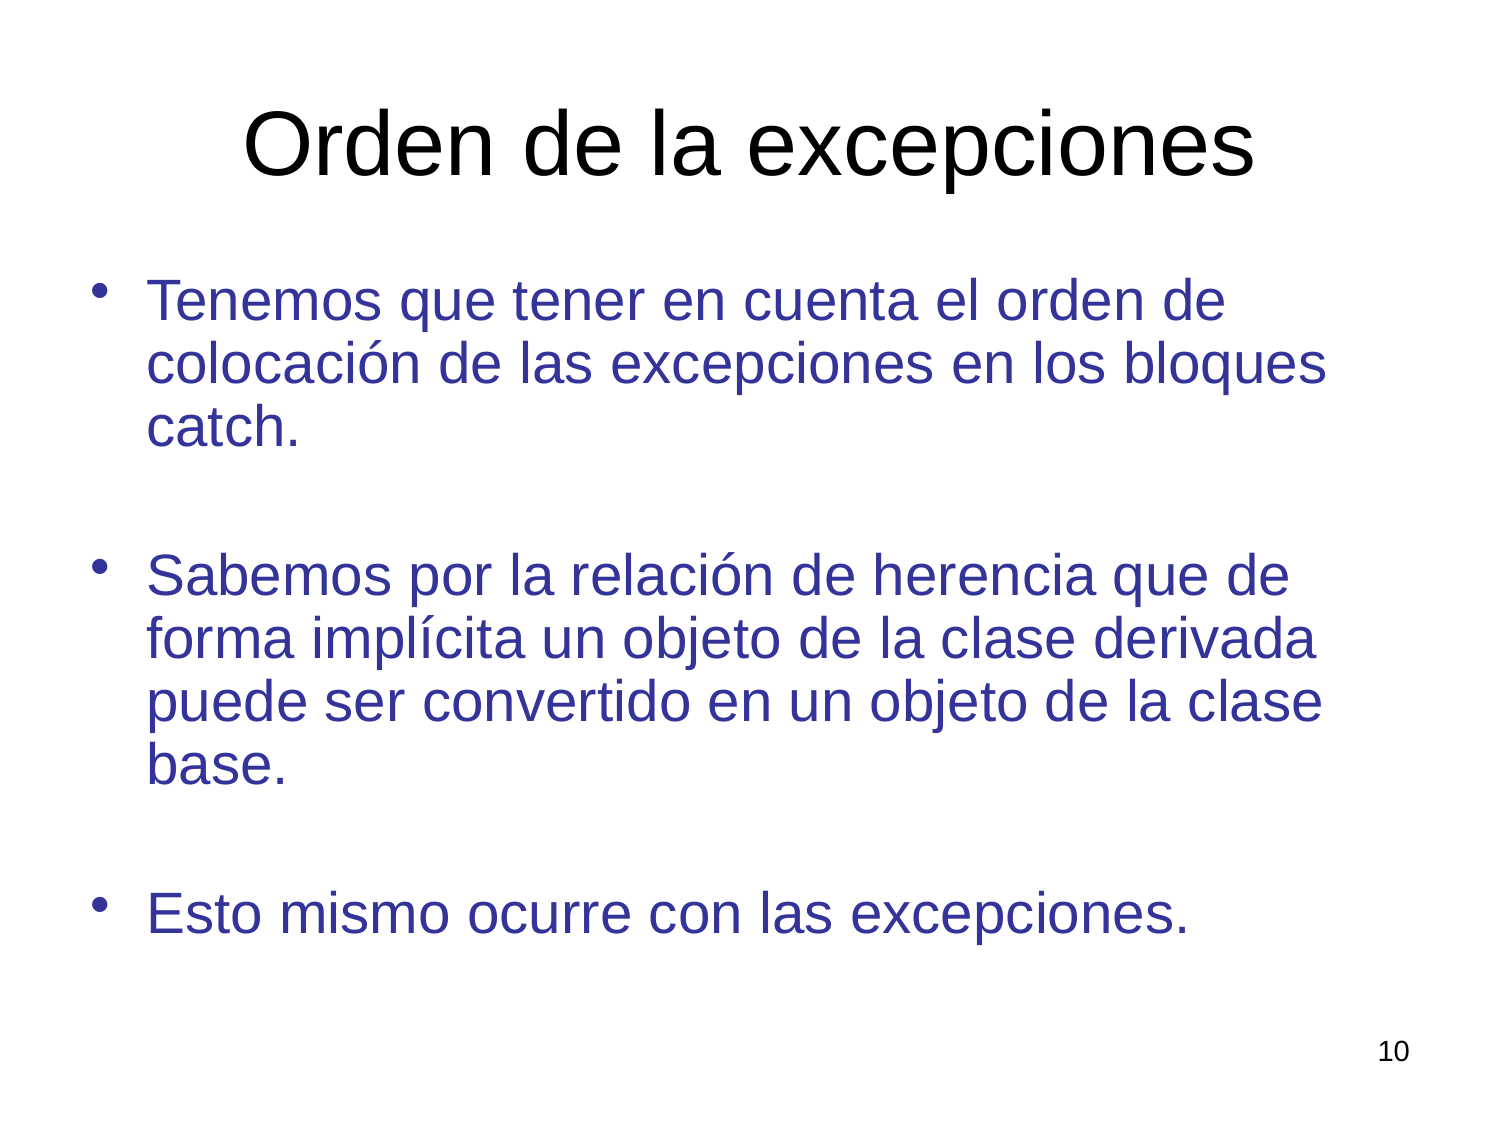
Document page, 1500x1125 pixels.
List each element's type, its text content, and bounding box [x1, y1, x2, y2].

title Orden de la excepciones [74, 44, 1426, 233]
list Tenemos que tener en cuenta el orden de colocación de las excepciones en los bloques catch. Sabemos por la relación de herencia que de forma implícita un objeto de la clase derivada puede ser convertido en un objeto de la clase base. Esto mismo ocurre con las excepciones. [74, 262, 1426, 1006]
slide_number 10 [1074, 1024, 1426, 1103]
